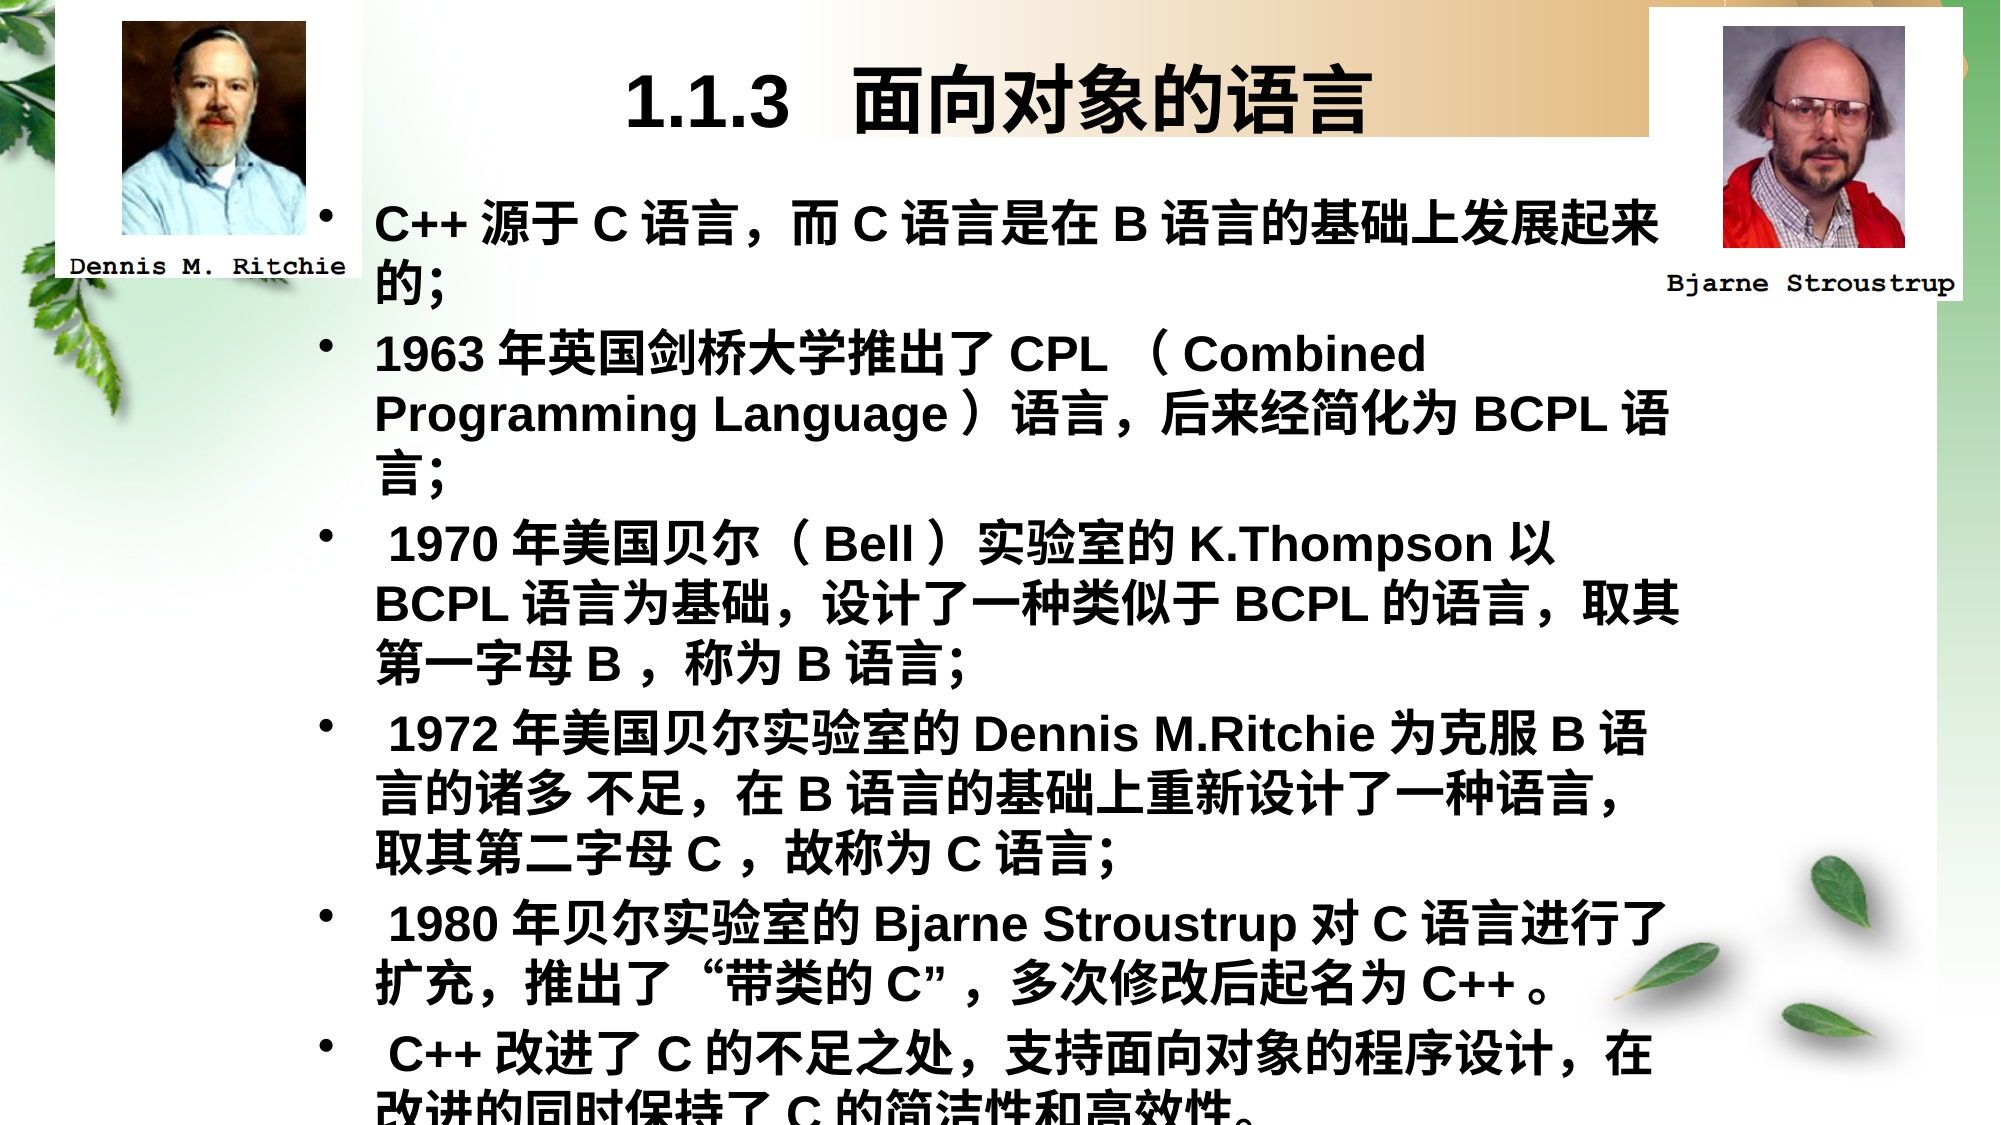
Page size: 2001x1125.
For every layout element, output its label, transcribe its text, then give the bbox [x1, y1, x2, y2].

list C++源于C语言，而C语言是在B语言的基础上发展起来的； 1963年英国剑桥大学推出了CPL（Combined Programming Language）语言，后来经简化为BCPL语言； 1970年美国贝尔（Bell）实验室的K.Thompson以BCPL语言为基础，设计了一种类似于BCPL的语言，取其第一字母B，称为B语言； 1972年美国贝尔实验室的Dennis M.Ritchie为克服B语言的诸多 不足，在B语言的基础上重新设计了一种语言，取其第二字母C，故称为C语言； 1980年贝尔实验室的Bjarne Stroustrup对C语言进行了扩充，推出了“带类的C”，多次修改后起名为C++。 C++改进了C的不足之处，支持面向对象的程序设计，在改进的同时保持了C的简洁性和高效性。 [303, 184, 1710, 1052]
picture [0, 0, 2001, 1125]
title 1.1.3 面向对象的语言 [367, 45, 1644, 184]
